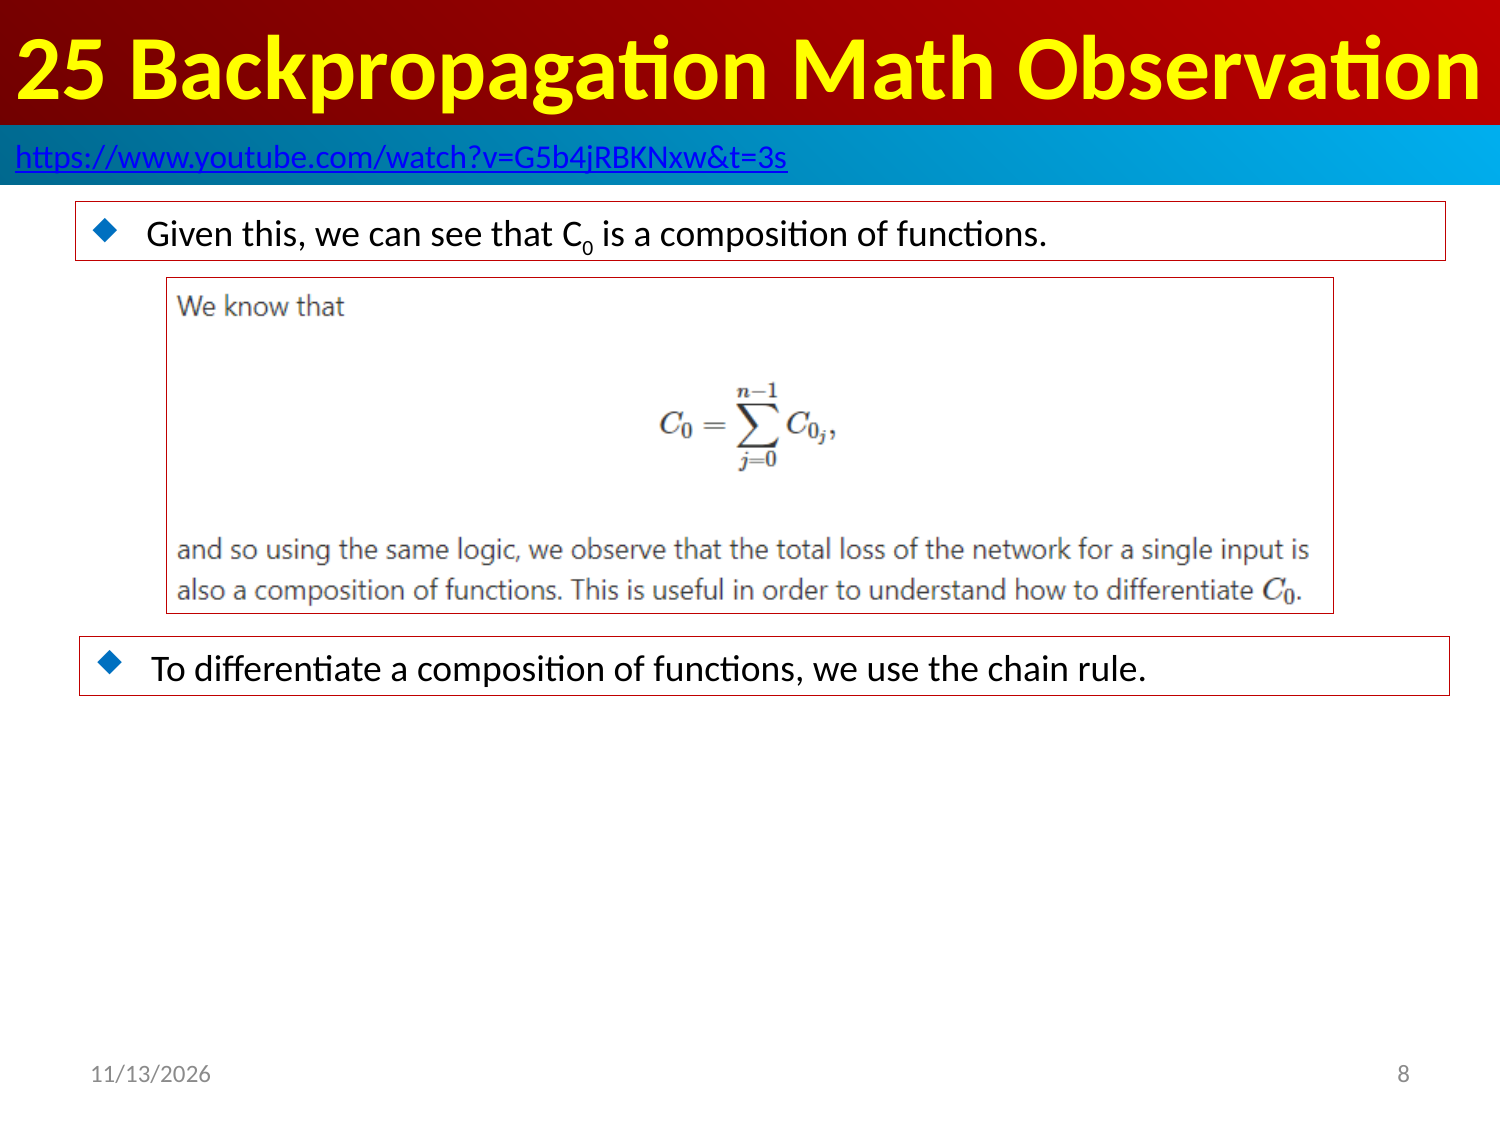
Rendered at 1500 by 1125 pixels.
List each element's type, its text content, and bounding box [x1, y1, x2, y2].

slide_number 8 [1074, 1042, 1425, 1103]
subtitle Given this, we can see that C0 is a composition of functions. [75, 201, 1446, 261]
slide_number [75, 1042, 425, 1103]
title 25 Backpropagation Math Observation [0, 0, 1500, 125]
text_box To differentiate a composition of functions, we use the chain rule. [79, 636, 1450, 696]
picture [166, 277, 1334, 614]
text_box https://www.youtube.com/watch?v=G5b4jRBKNxw&t=3s [0, 125, 1500, 185]
